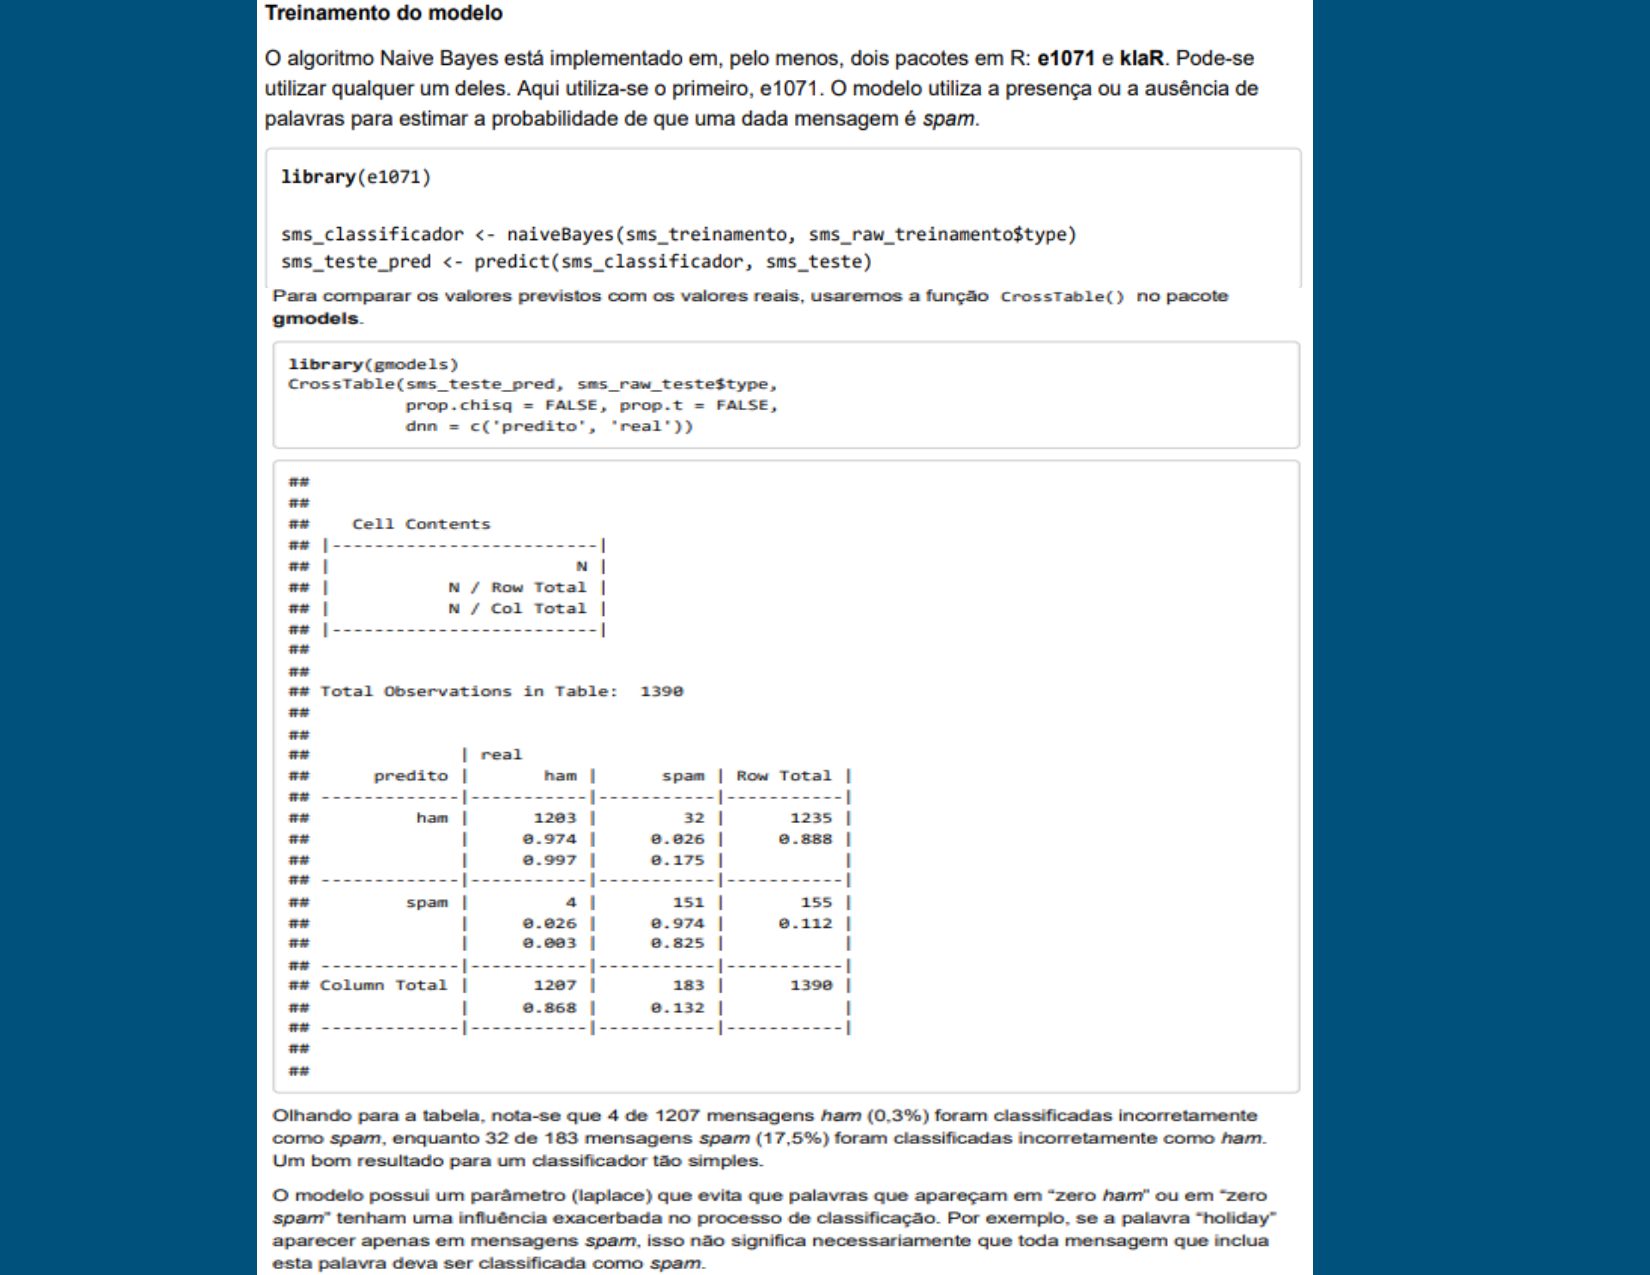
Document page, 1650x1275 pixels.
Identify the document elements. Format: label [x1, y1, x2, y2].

picture [258, 0, 1312, 1275]
